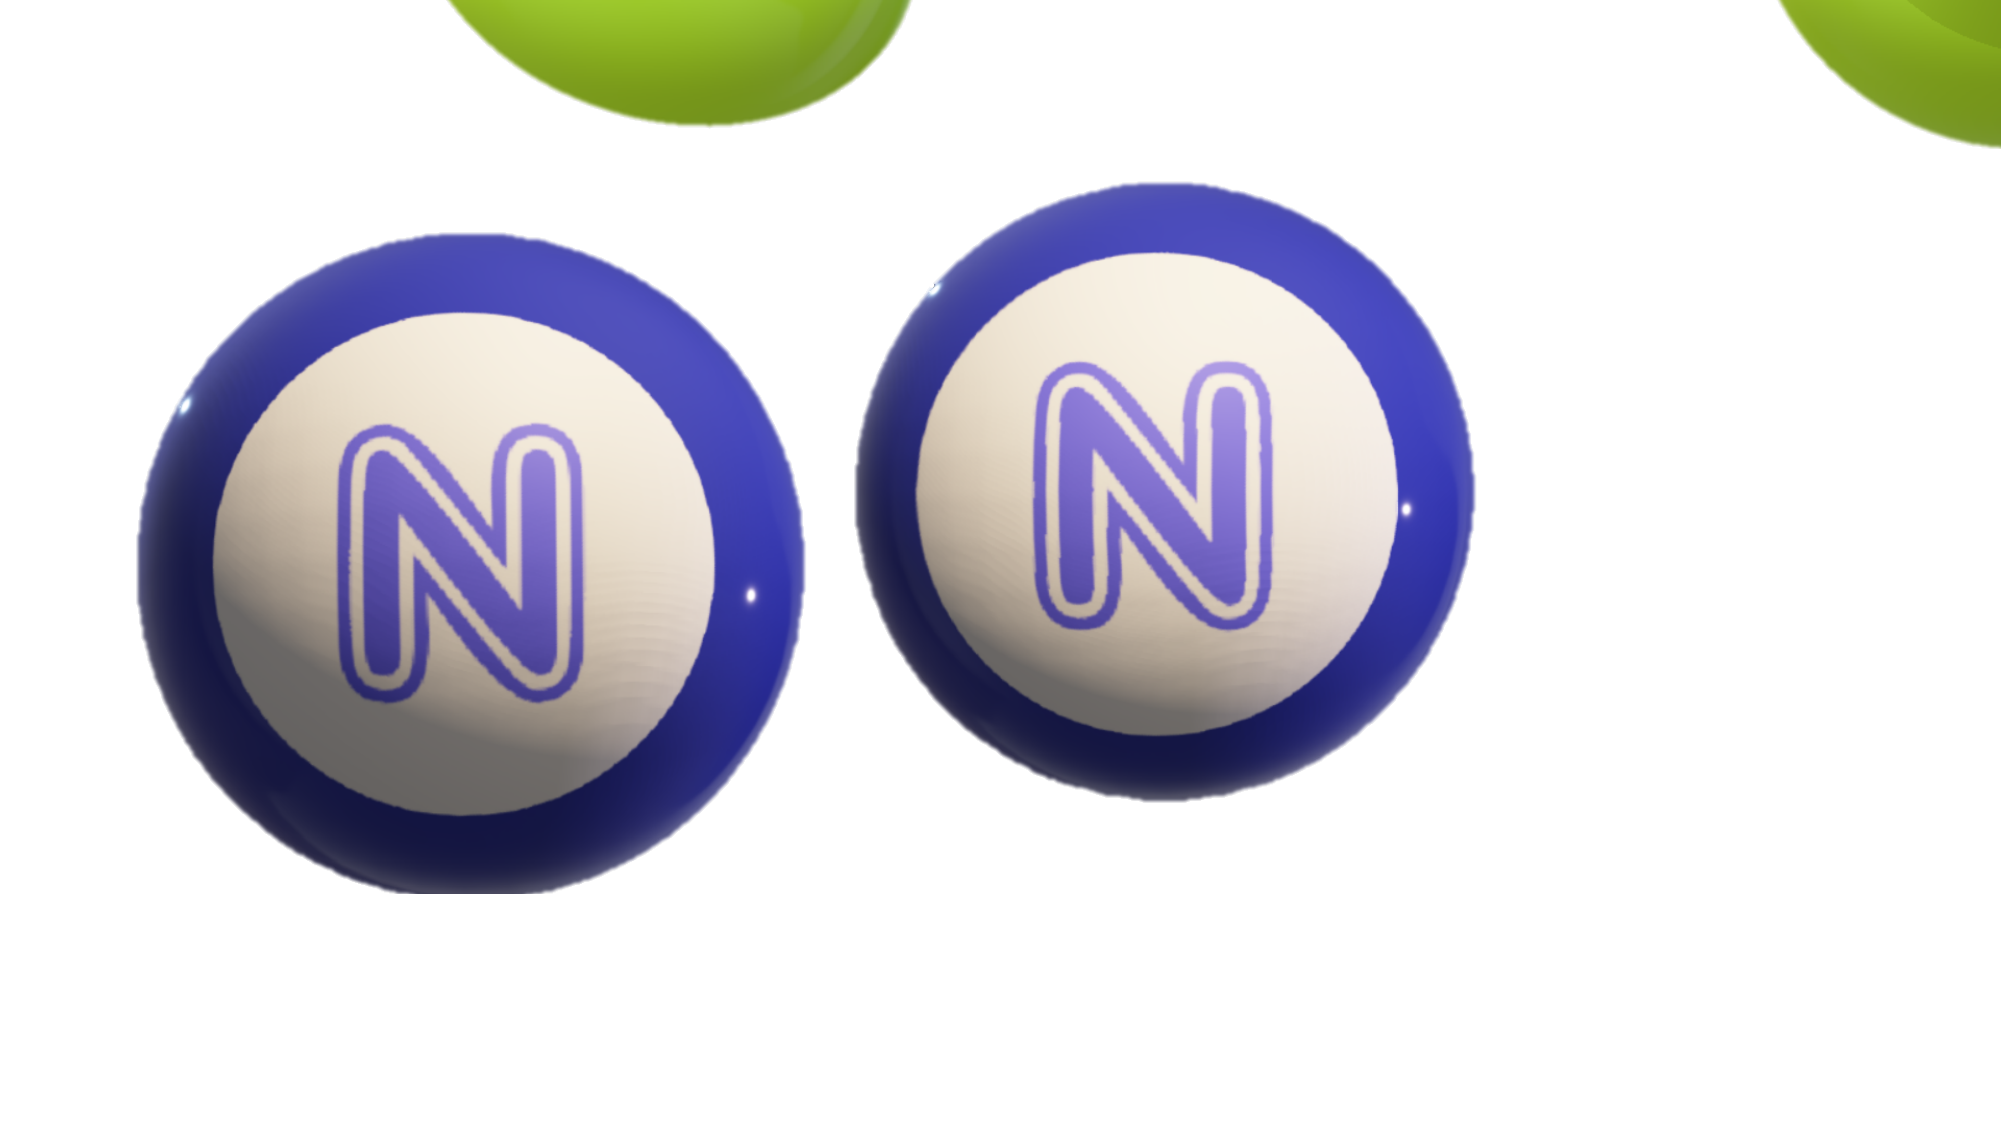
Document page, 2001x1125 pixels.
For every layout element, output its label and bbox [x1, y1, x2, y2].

picture [853, 181, 1479, 808]
picture [131, 231, 817, 894]
picture [410, 0, 931, 131]
picture [1745, 0, 2001, 149]
